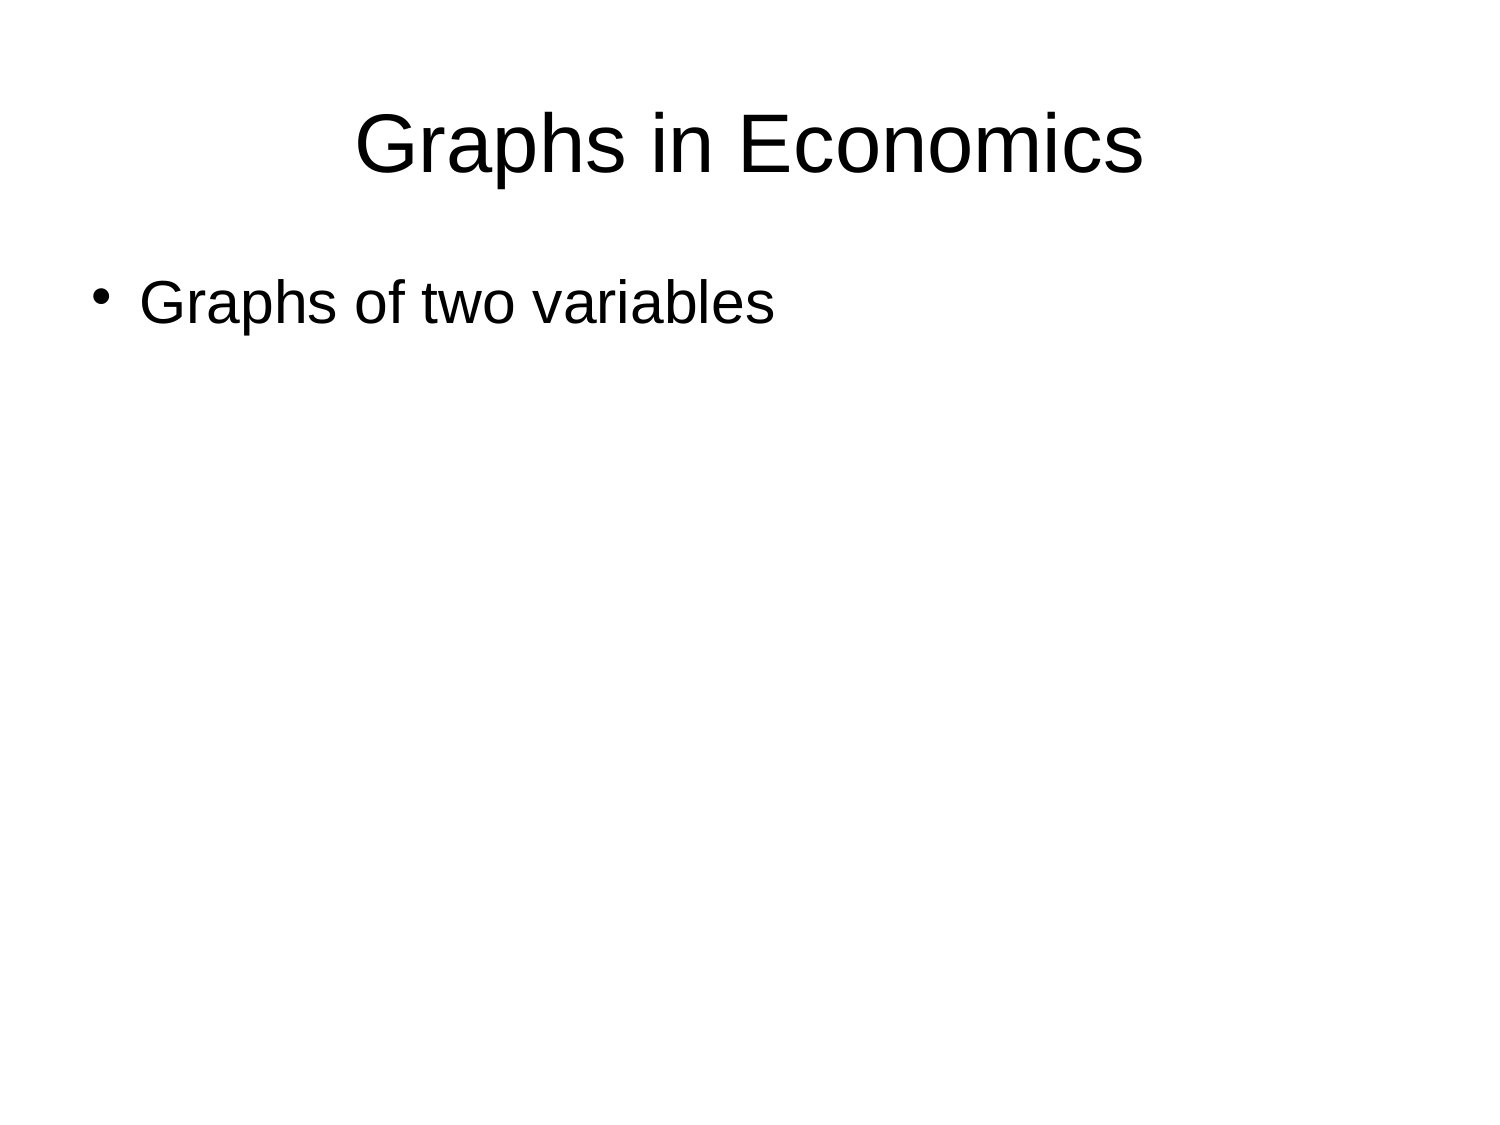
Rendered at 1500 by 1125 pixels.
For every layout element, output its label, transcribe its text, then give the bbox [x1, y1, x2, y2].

text_box Graphs in Economics [75, 44, 1425, 233]
text_box Graphs of two variables [75, 263, 1425, 916]
